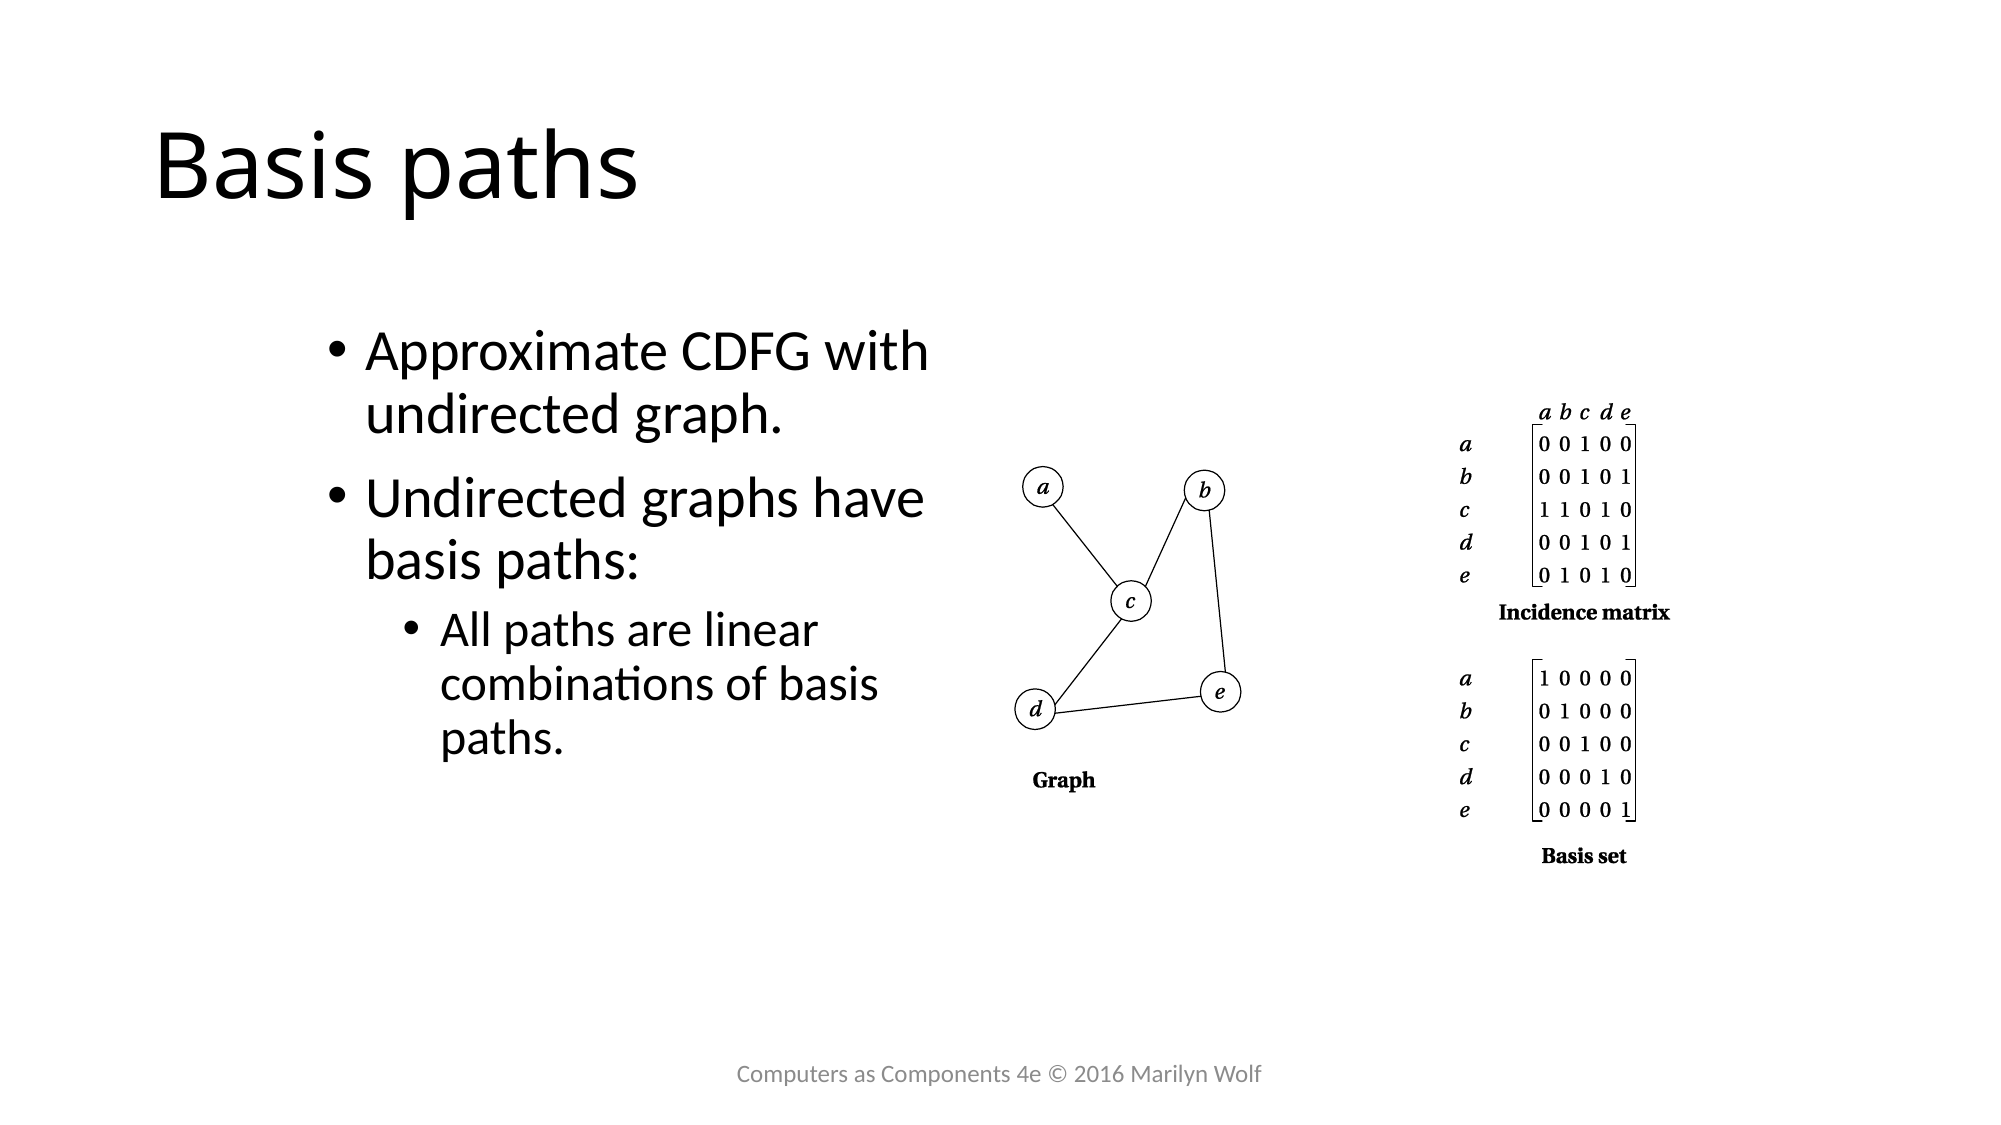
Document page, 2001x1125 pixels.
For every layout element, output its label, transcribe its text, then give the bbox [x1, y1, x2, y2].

list Approximate CDFG with undirected graph. Undirected graphs have basis paths: All paths are linear combinations of basis paths. [312, 312, 971, 997]
title Basis paths [137, 59, 1863, 278]
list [1012, 399, 1671, 871]
footer Computers as Components 4e © 2016 Marilyn Wolf [662, 1042, 1338, 1103]
